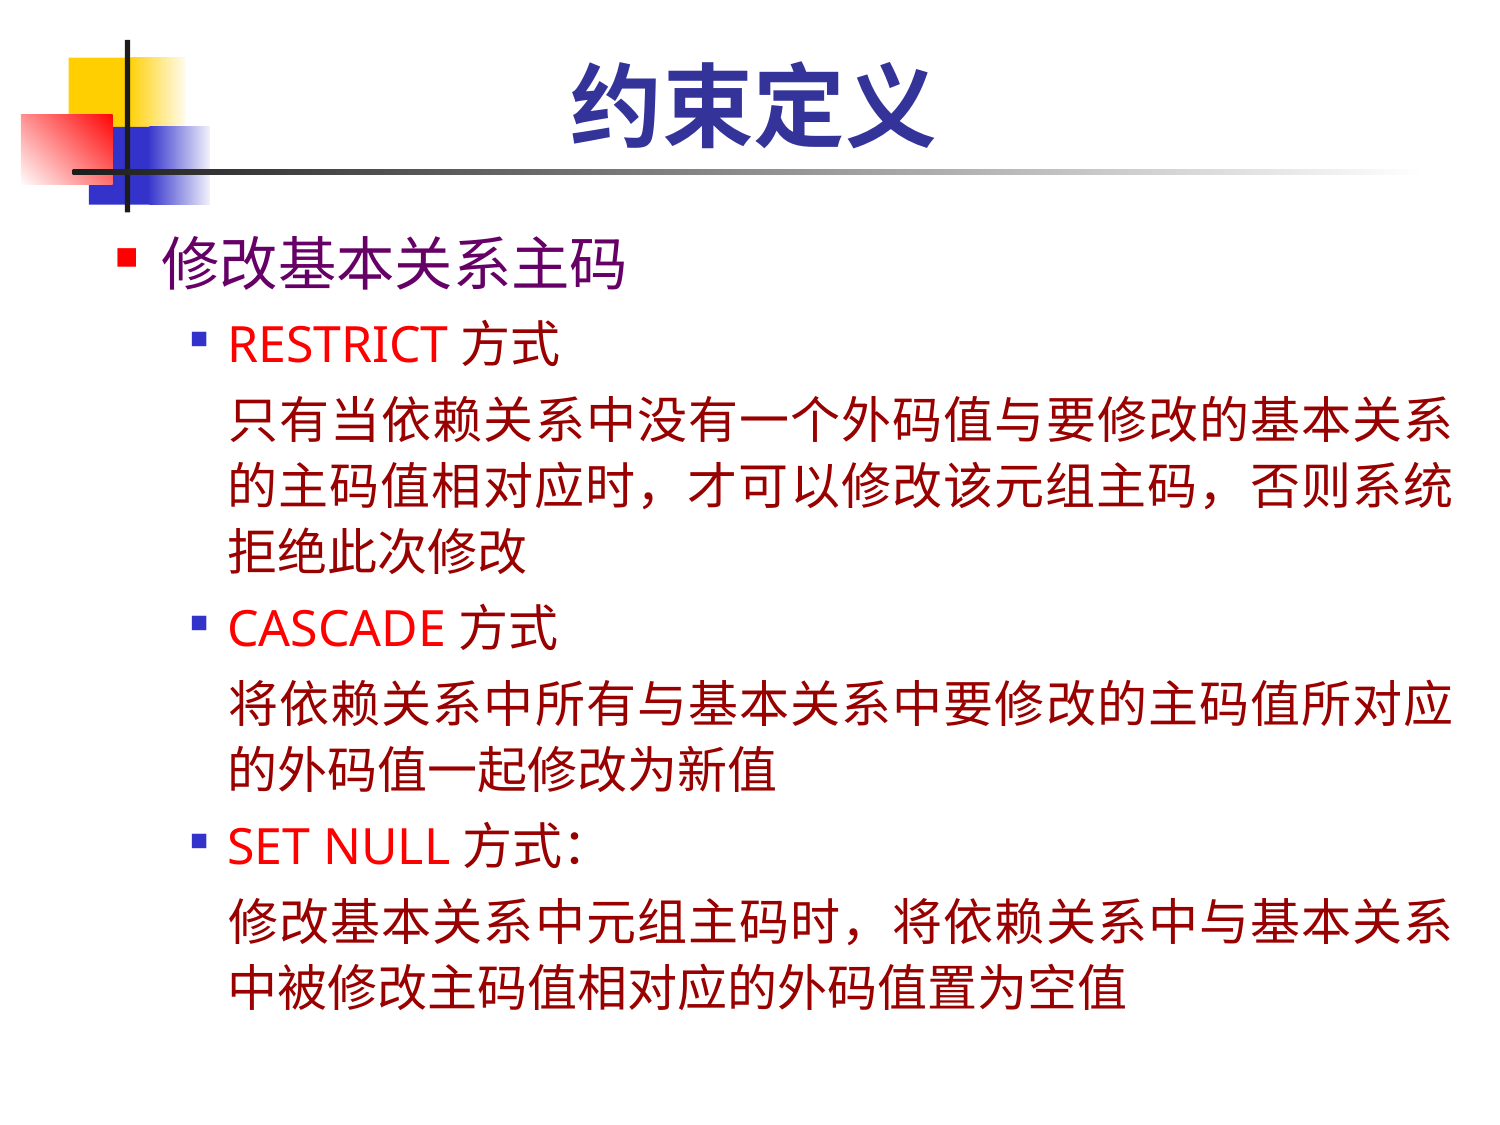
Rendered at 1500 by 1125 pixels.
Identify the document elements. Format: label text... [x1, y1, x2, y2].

title 约束定义 [57, 27, 1451, 167]
list 修改基本关系主码 RESTRICT方式 只有当依赖关系中没有一个外码值与要修改的基本关系的主码值相对应时，才可以修改该元组主码，否则系统拒绝此次修改 CASCADE方式 将依赖关系中所有与基本关系中要修改的主码值所对应的外码值一起修改为新值 SET NULL方式： 修改基本关系中元组主码时，将依赖关系中与基本关系中被修改主码值相对应的外码值置为空值 [24, 212, 1470, 1101]
